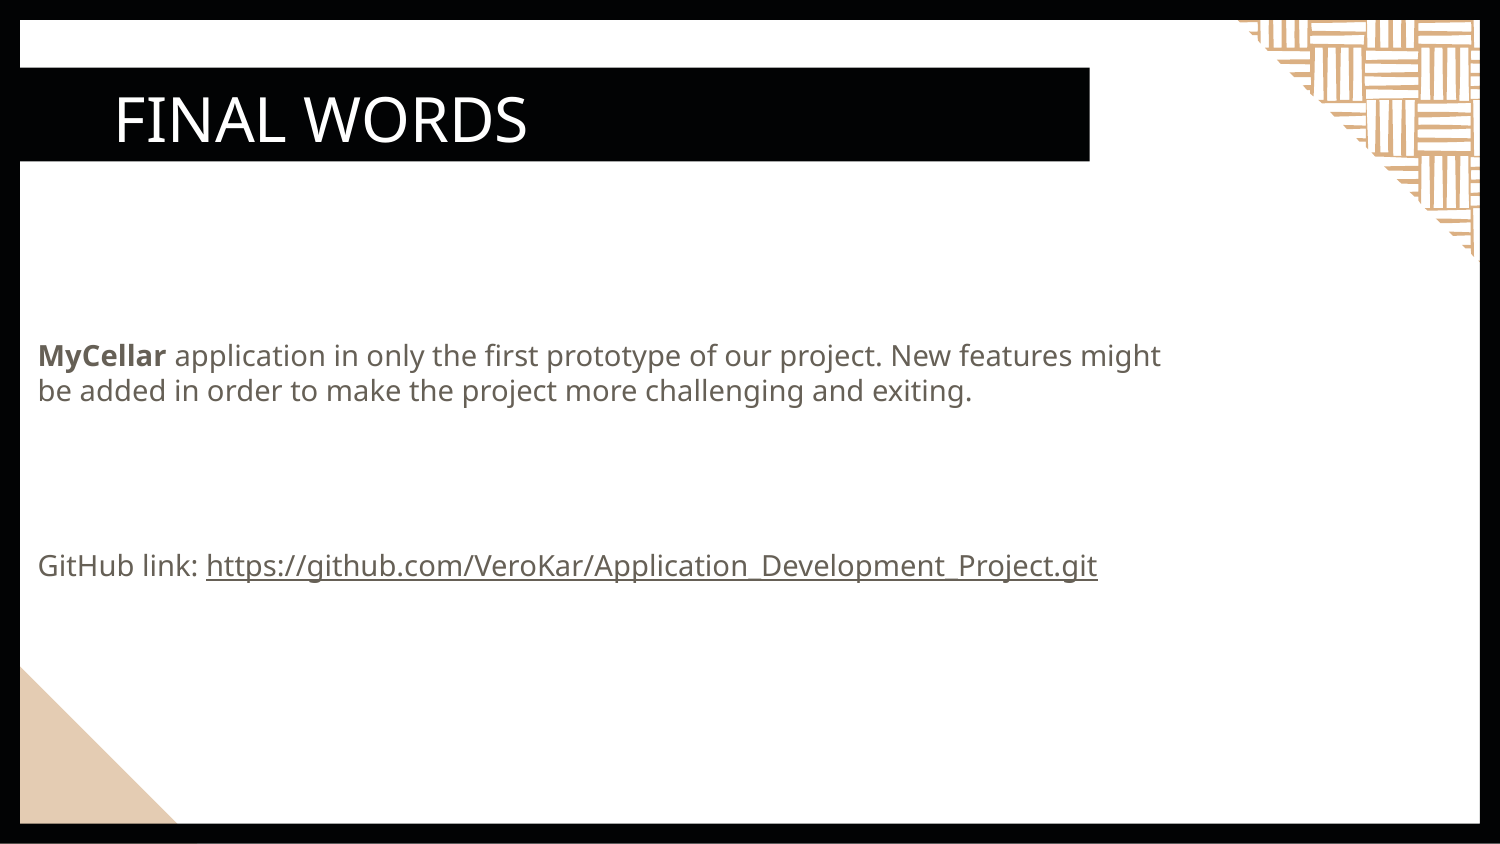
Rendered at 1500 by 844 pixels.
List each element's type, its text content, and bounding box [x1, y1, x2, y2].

list MyCellar application in only the first prototype of our project. New features might be added in order to make the project more challenging and exiting. GitHub link: https://github.com/VeroKar/Application_Development_Project.git [22, 182, 1205, 789]
title FINAL WORDS [98, 70, 1378, 165]
